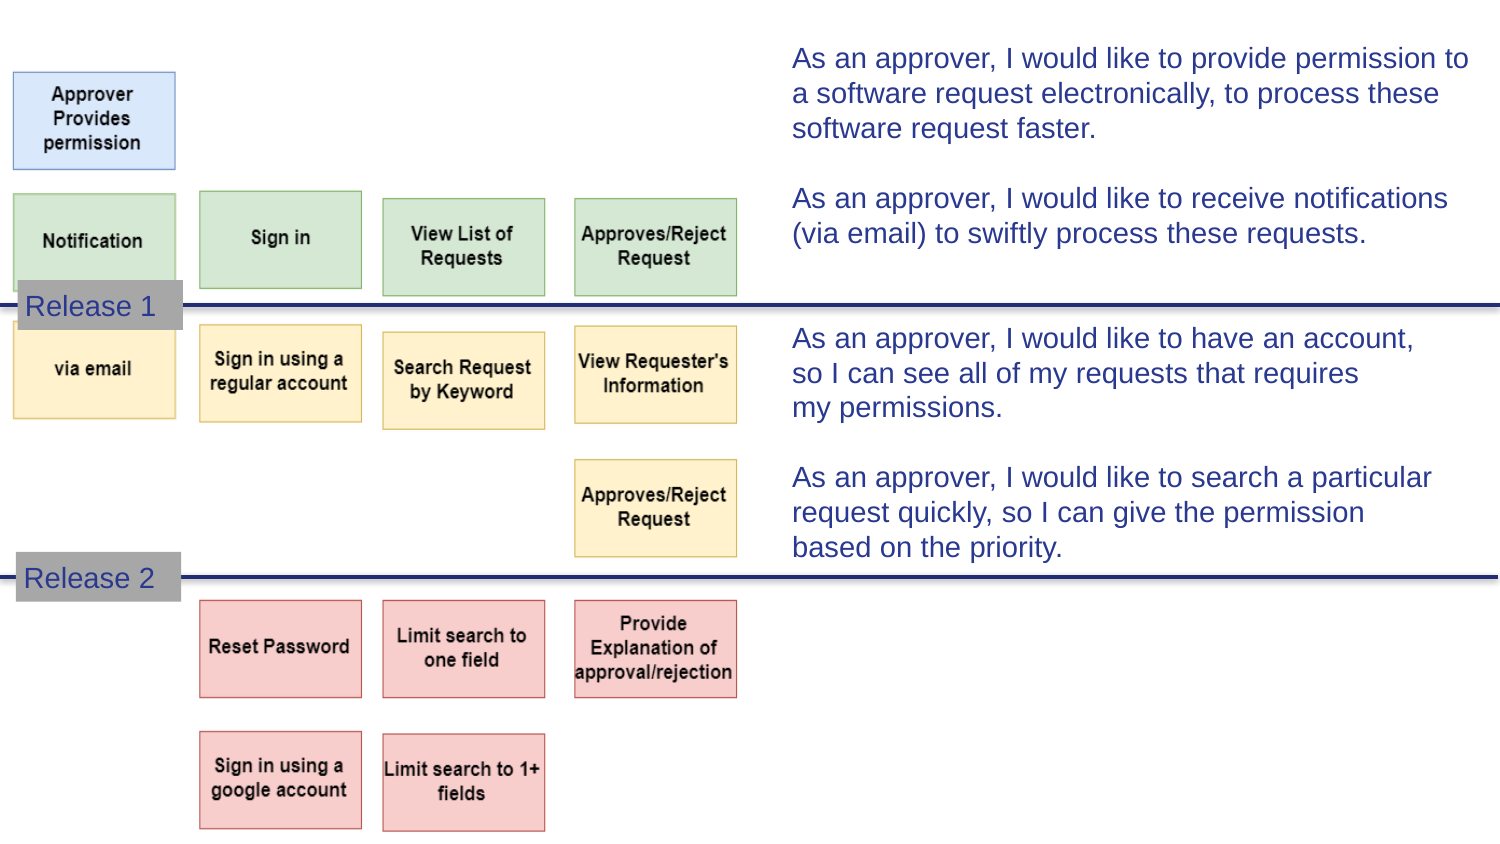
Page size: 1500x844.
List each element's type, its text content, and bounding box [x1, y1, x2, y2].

text_box As an approver, I would like to provide permission to a software request electronically, to process these software request faster. As an approver, I would like to receive notifications (via email) to swiftly process these requests. As an approver, I would like to have an account, so I can see all of my requests that requires my permissions. As an approver, I would like to search a particular request quickly, so I can give the permission based on the priority. [784, 31, 1478, 572]
picture [4, 0, 749, 844]
